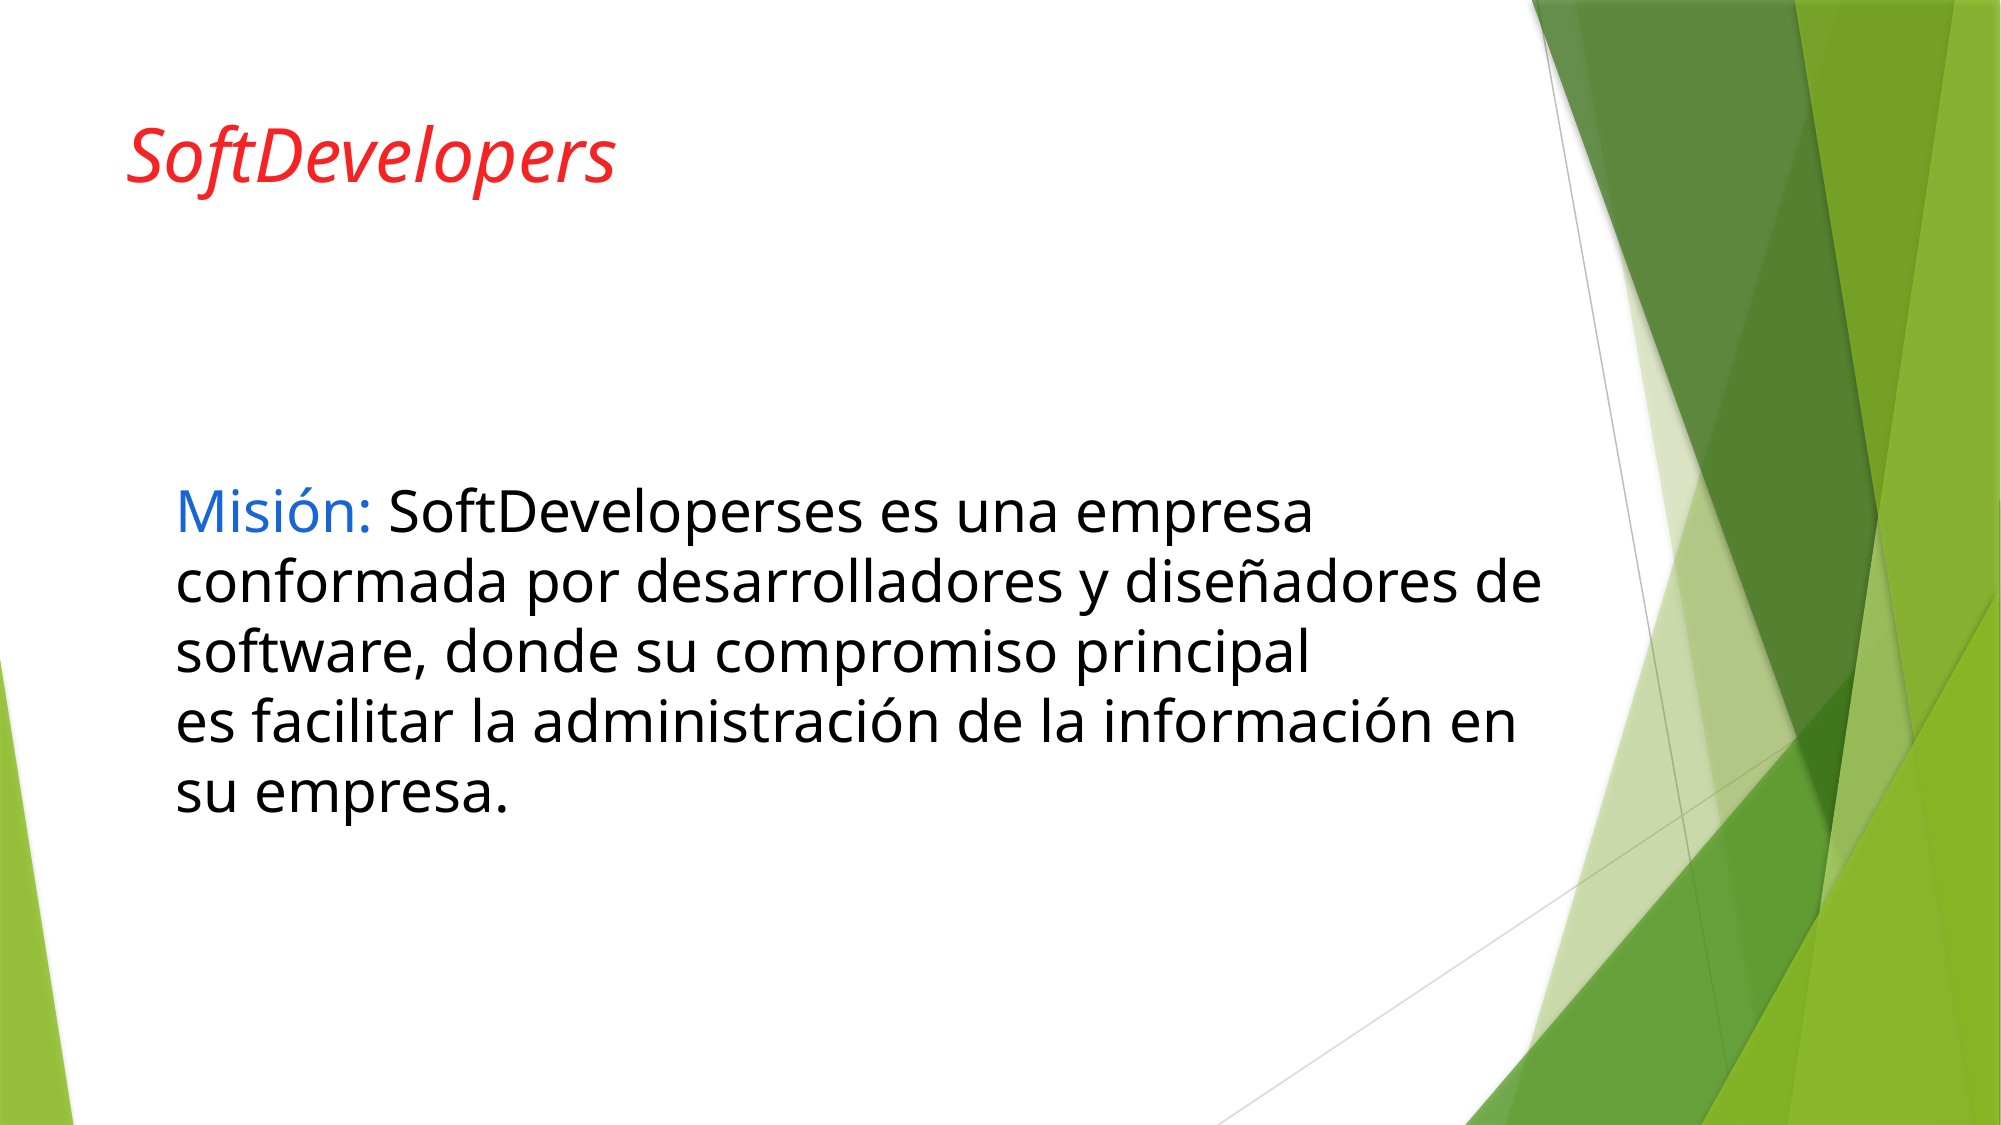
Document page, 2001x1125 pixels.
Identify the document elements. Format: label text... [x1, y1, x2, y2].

title SoftDevelopers [111, 99, 1522, 317]
text_box Misión: SoftDeveloperses es una empresa conformada por desarrolladores y diseñadores de software, donde su compromiso principal es facilitar la administración de la información en su empresa. [160, 466, 1590, 892]
